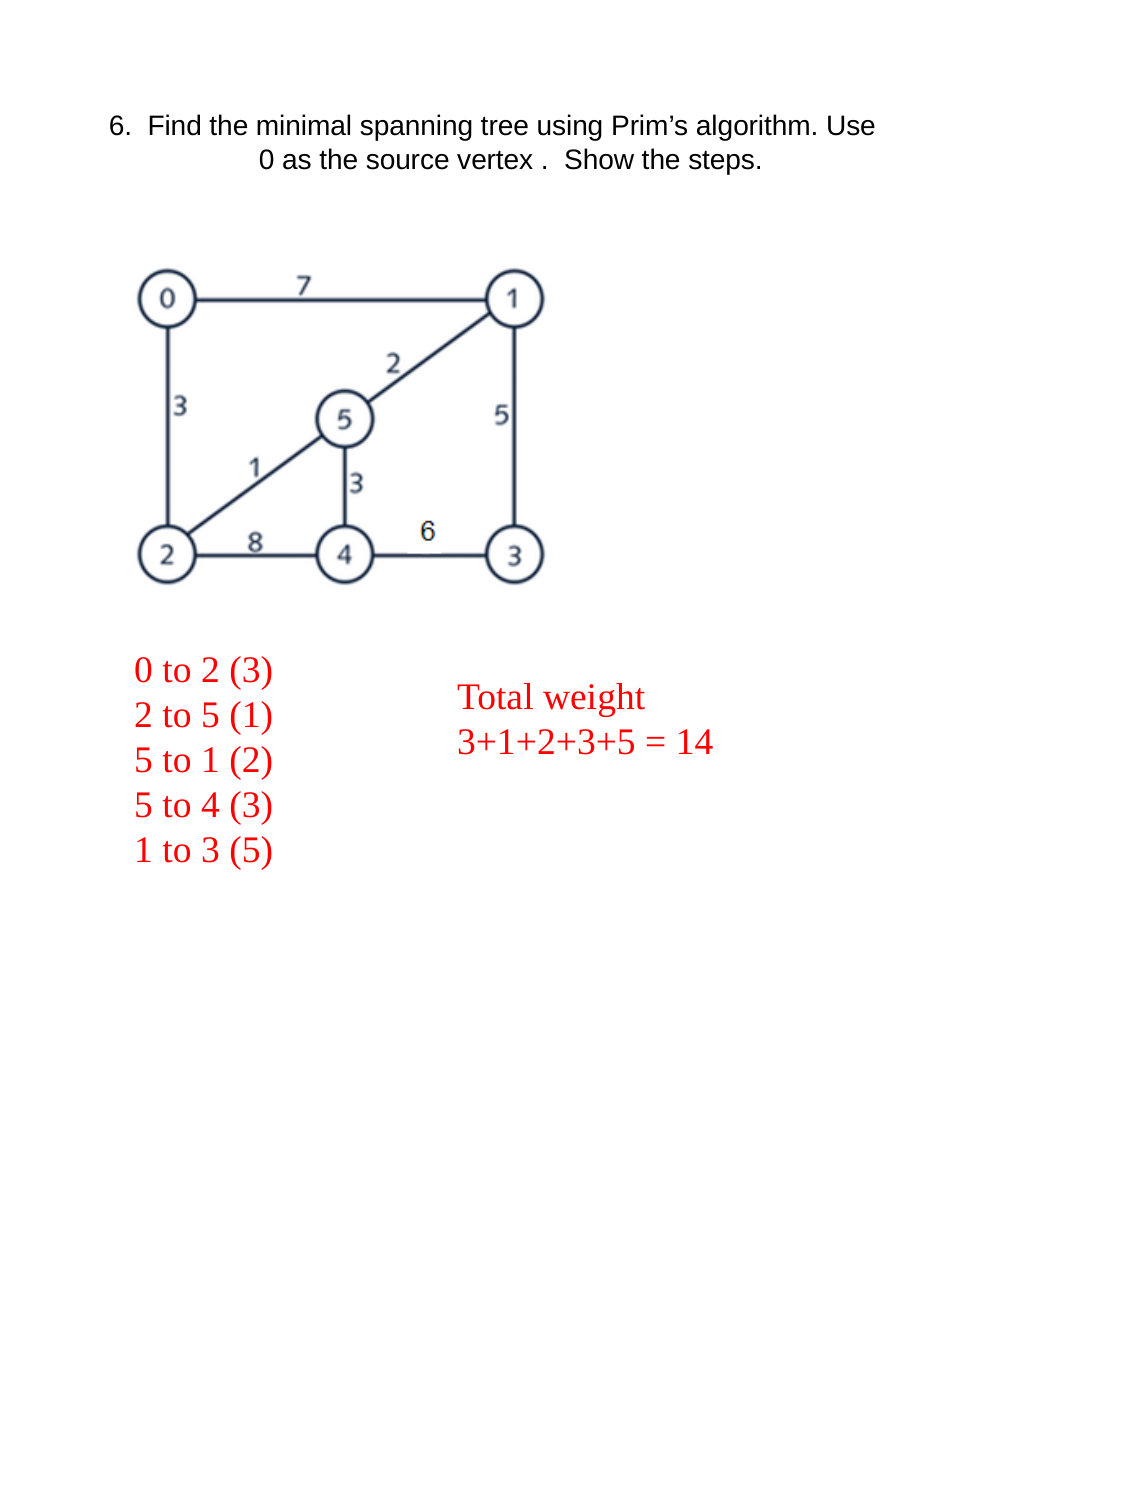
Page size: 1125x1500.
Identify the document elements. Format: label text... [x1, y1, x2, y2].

text_box Total weight 3+1+2+3+5 = 14 [442, 664, 1006, 770]
text_box 6. Find the minimal spanning tree using Prim’s algorithm. Use 0 as the source vertex . Show the steps. [94, 99, 892, 183]
picture [124, 249, 566, 600]
text_box 0 to 2 (3) 2 to 5 (1) 5 to 1 (2) 5 to 4 (3) 1 to 3 (5) [119, 637, 350, 878]
